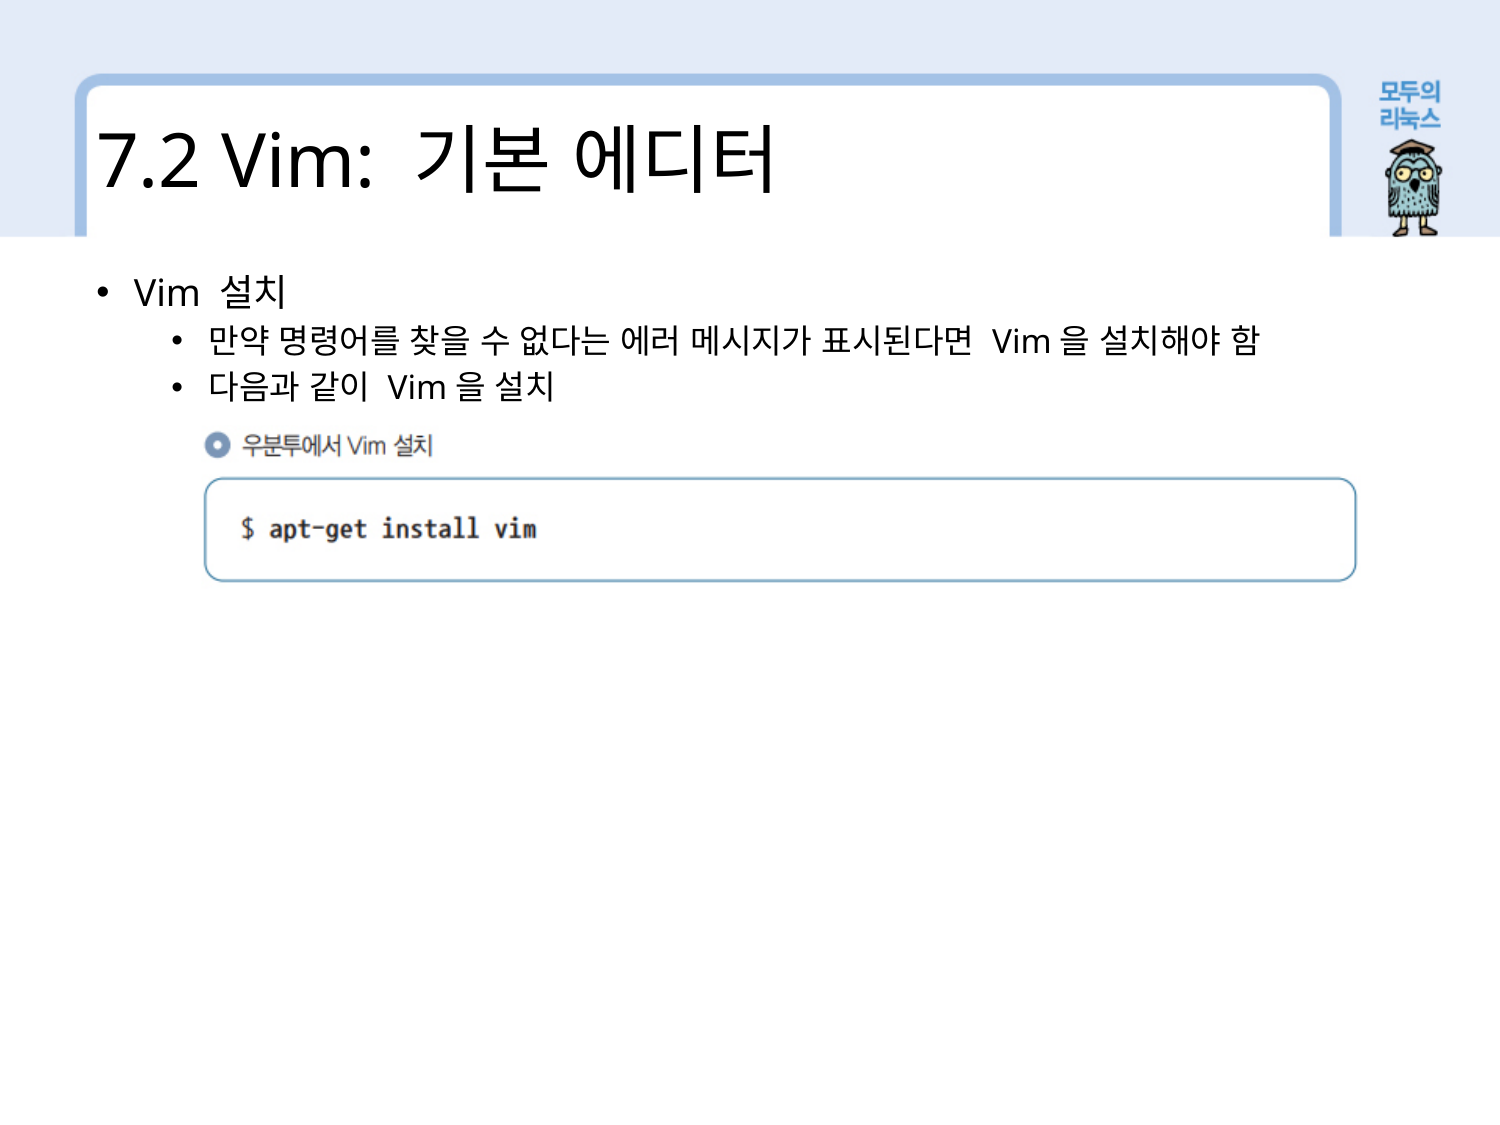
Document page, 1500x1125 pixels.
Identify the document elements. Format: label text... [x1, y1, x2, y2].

picture [0, 0, 1500, 1125]
text_box Vim 설치 만약 명령어를 찾을 수 없다는 에러 메시지가 표시된다면 Vim을 설치해야 함 다음과 같이 Vim을 설치 [81, 266, 1361, 1024]
text_box 7.2 Vim: 기본 에디터 [81, 115, 1335, 221]
